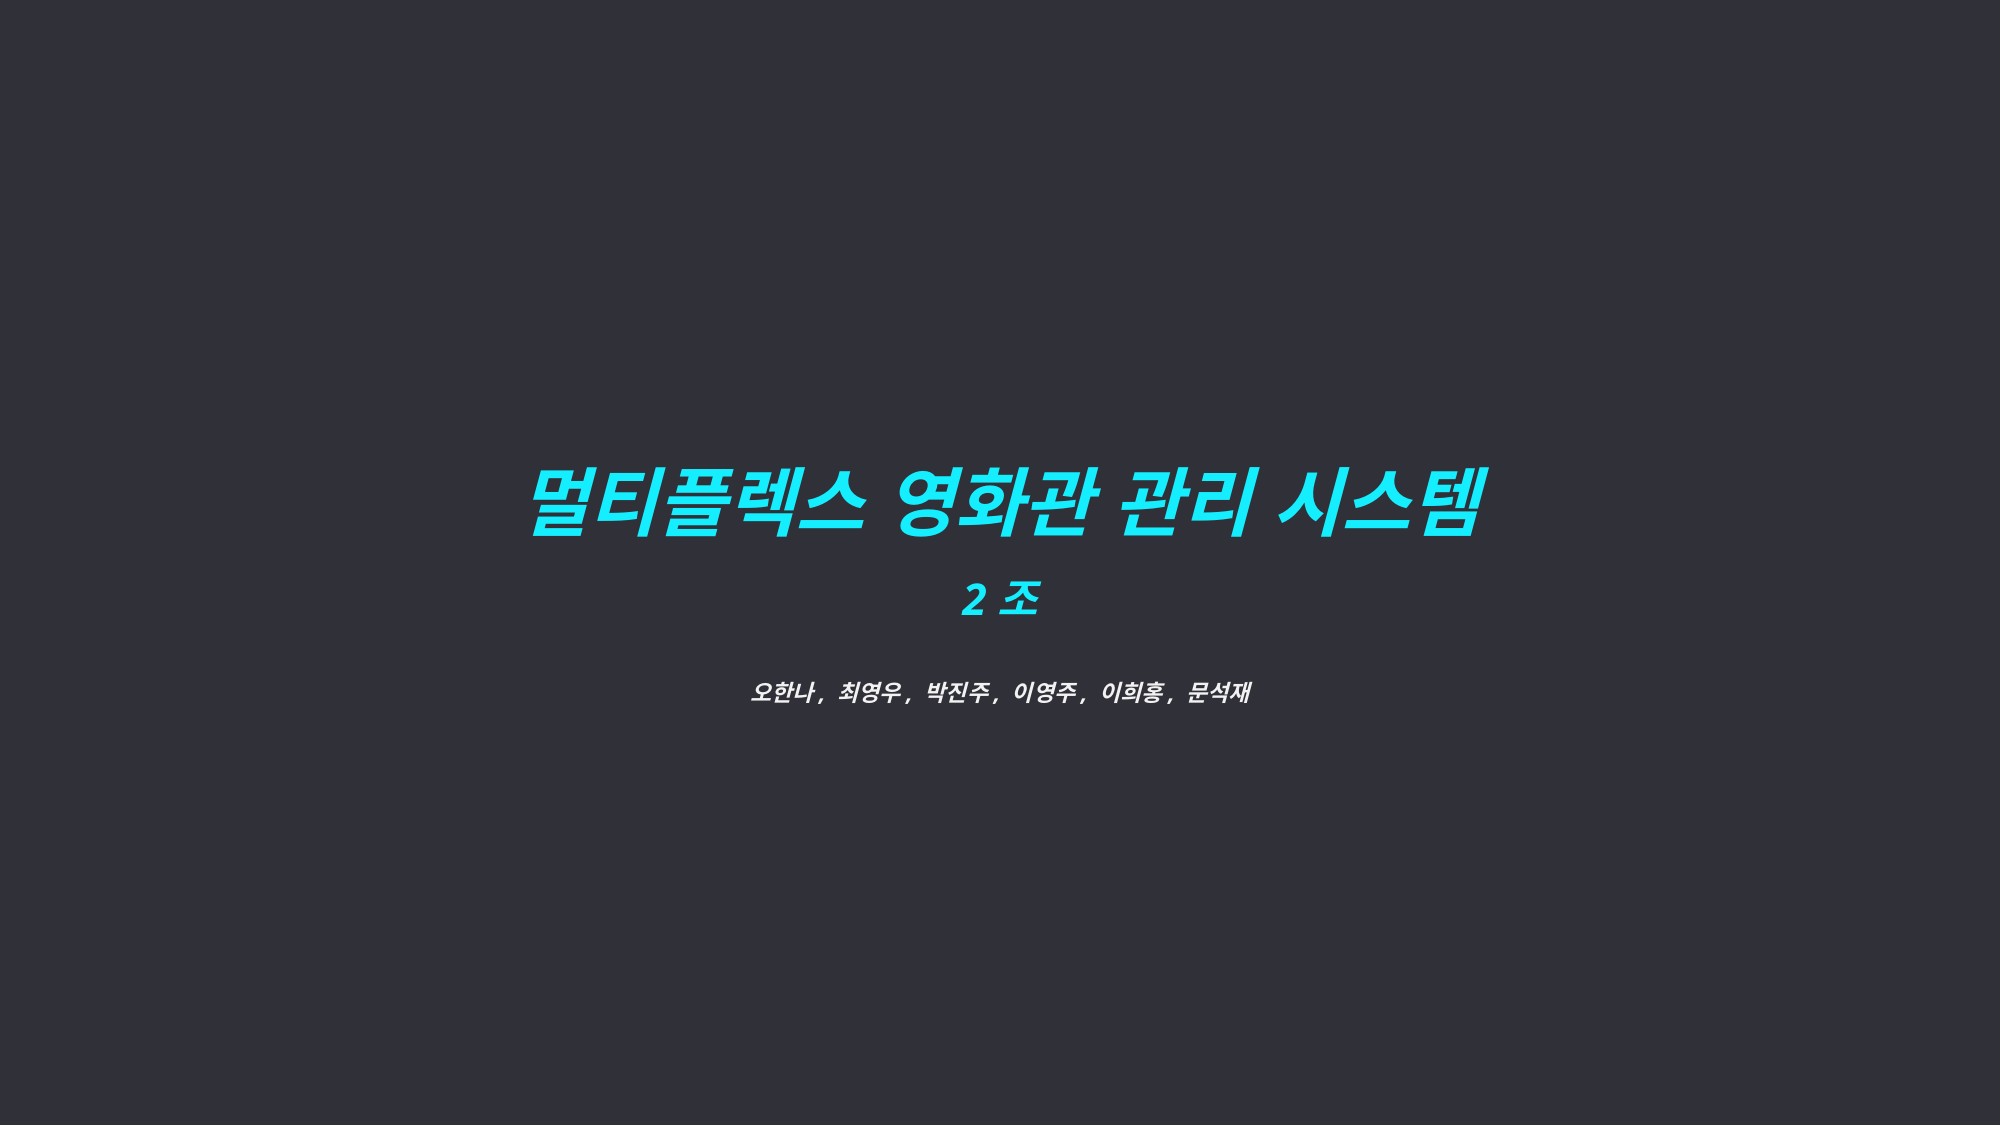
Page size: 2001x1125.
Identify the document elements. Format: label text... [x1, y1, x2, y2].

text_box 멀티플렉스 영화관 관리 시스템 2조 오한나, 최영우, 박진주, 이영주, 이희홍, 문석재 [392, 402, 1608, 714]
